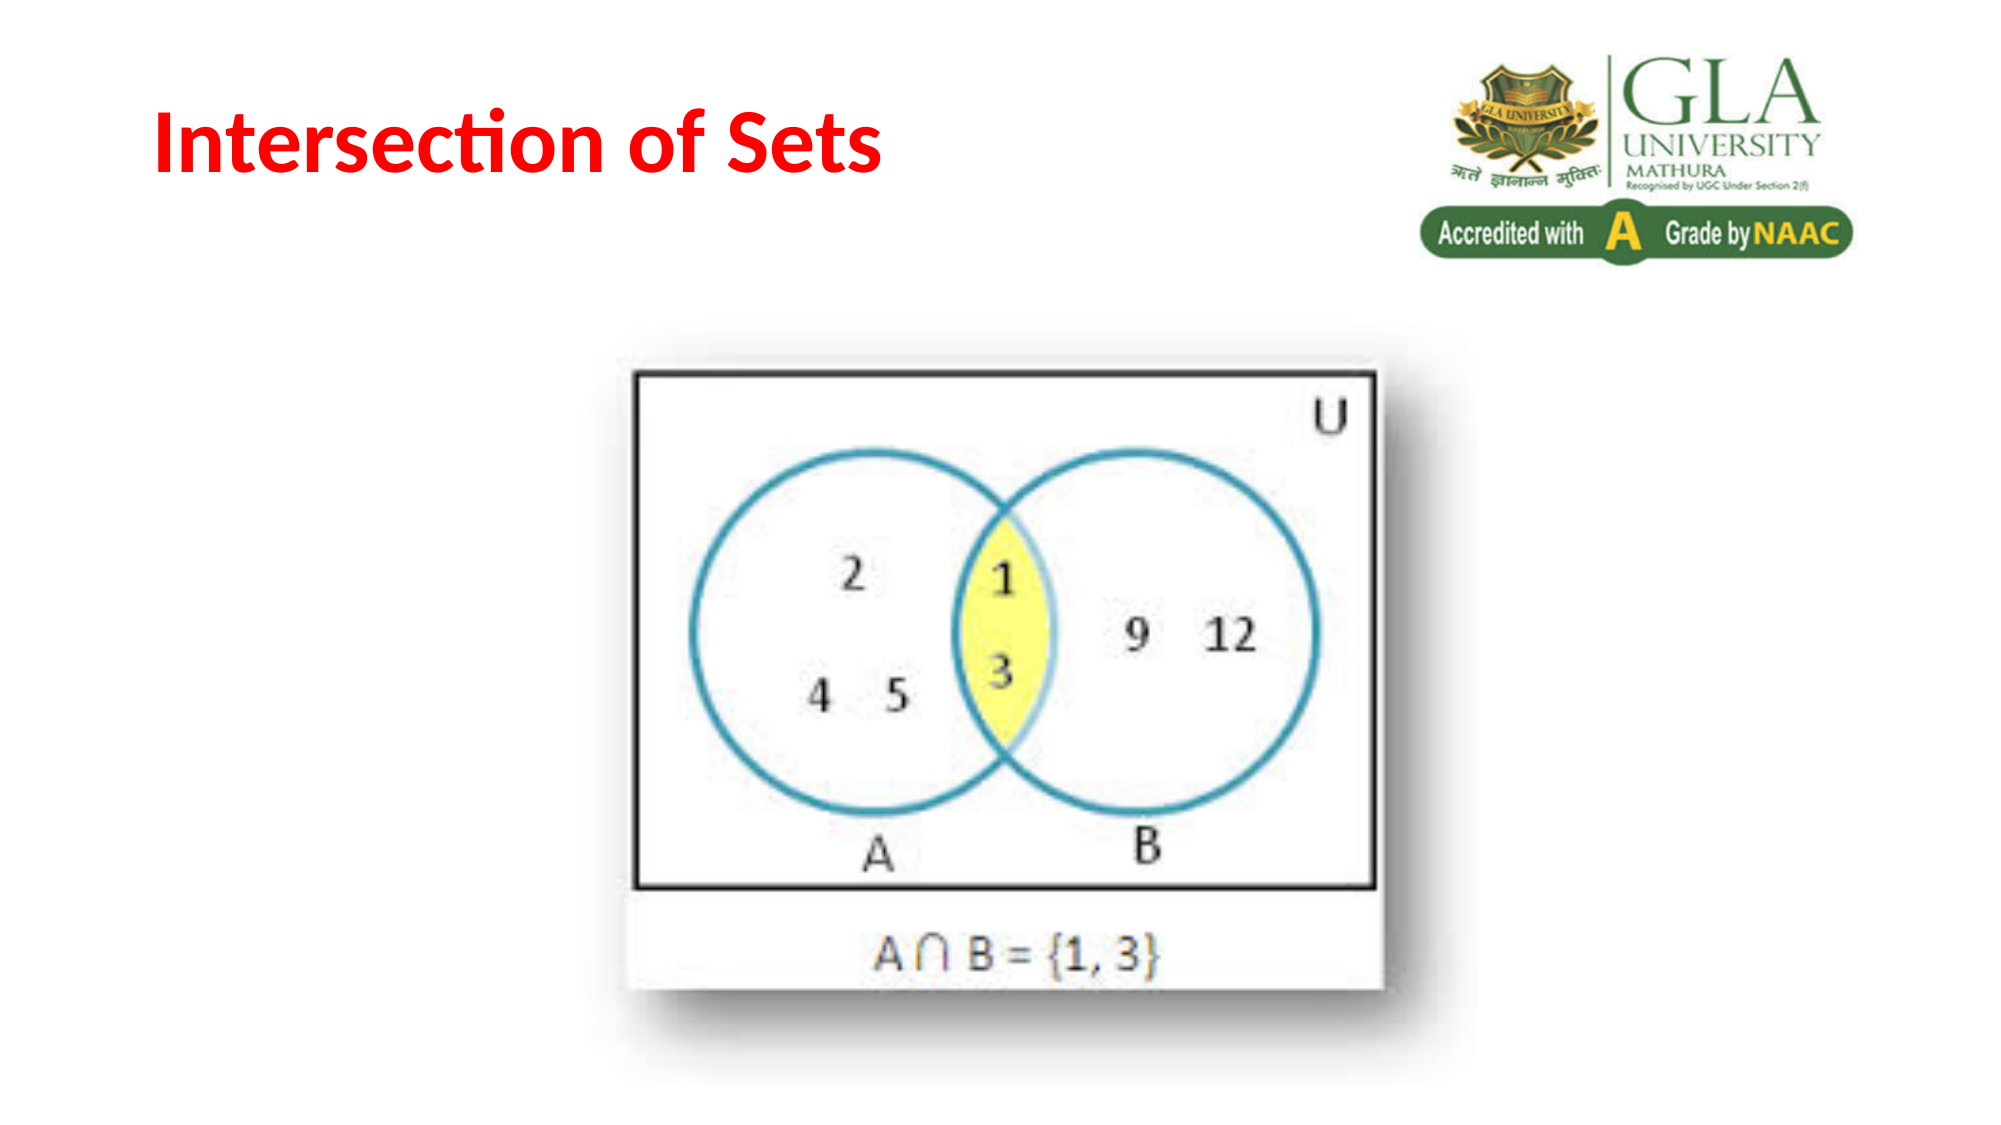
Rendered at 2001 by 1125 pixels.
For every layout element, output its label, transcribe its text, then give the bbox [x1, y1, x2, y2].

title Intersection of Sets [137, 59, 1863, 226]
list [557, 295, 1477, 1086]
picture [1412, 54, 1863, 59]
picture [1412, 226, 1863, 270]
